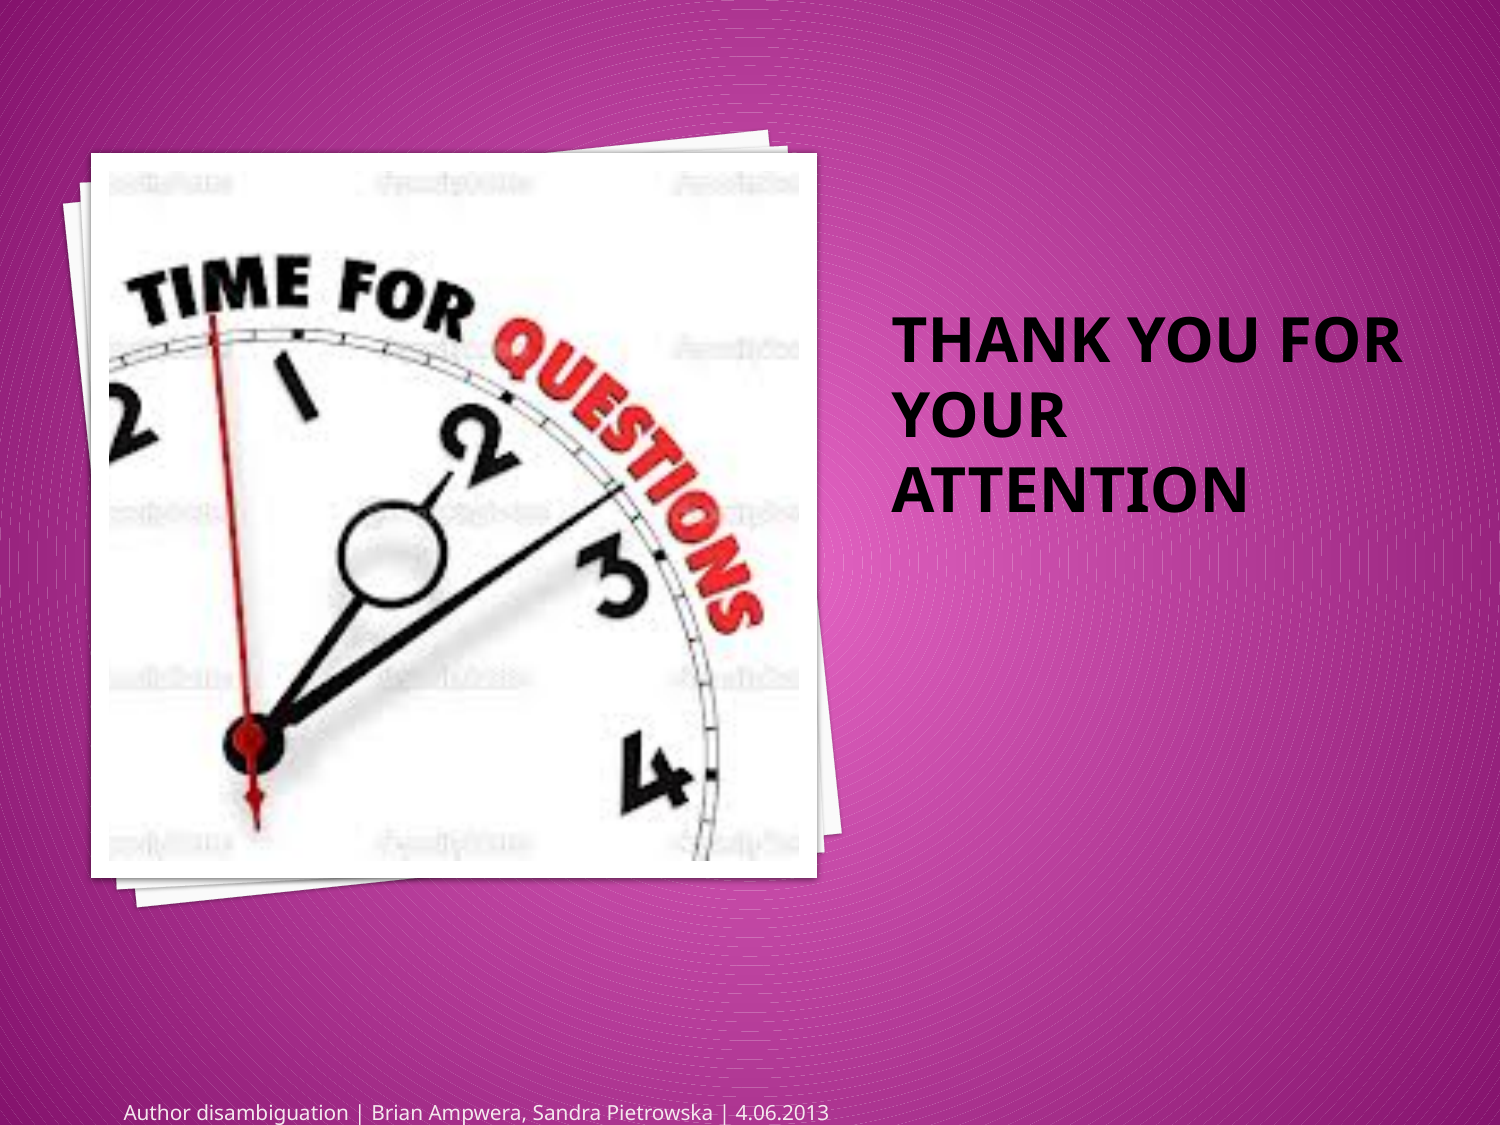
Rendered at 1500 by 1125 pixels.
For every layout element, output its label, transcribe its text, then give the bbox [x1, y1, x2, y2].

picture [108, 170, 800, 862]
footer Author disambiguation | Brian Ampwera, Sandra Pietrowska | 4.06.2013 [75, 1075, 844, 1125]
title Thank you for your attention [884, 187, 1447, 525]
